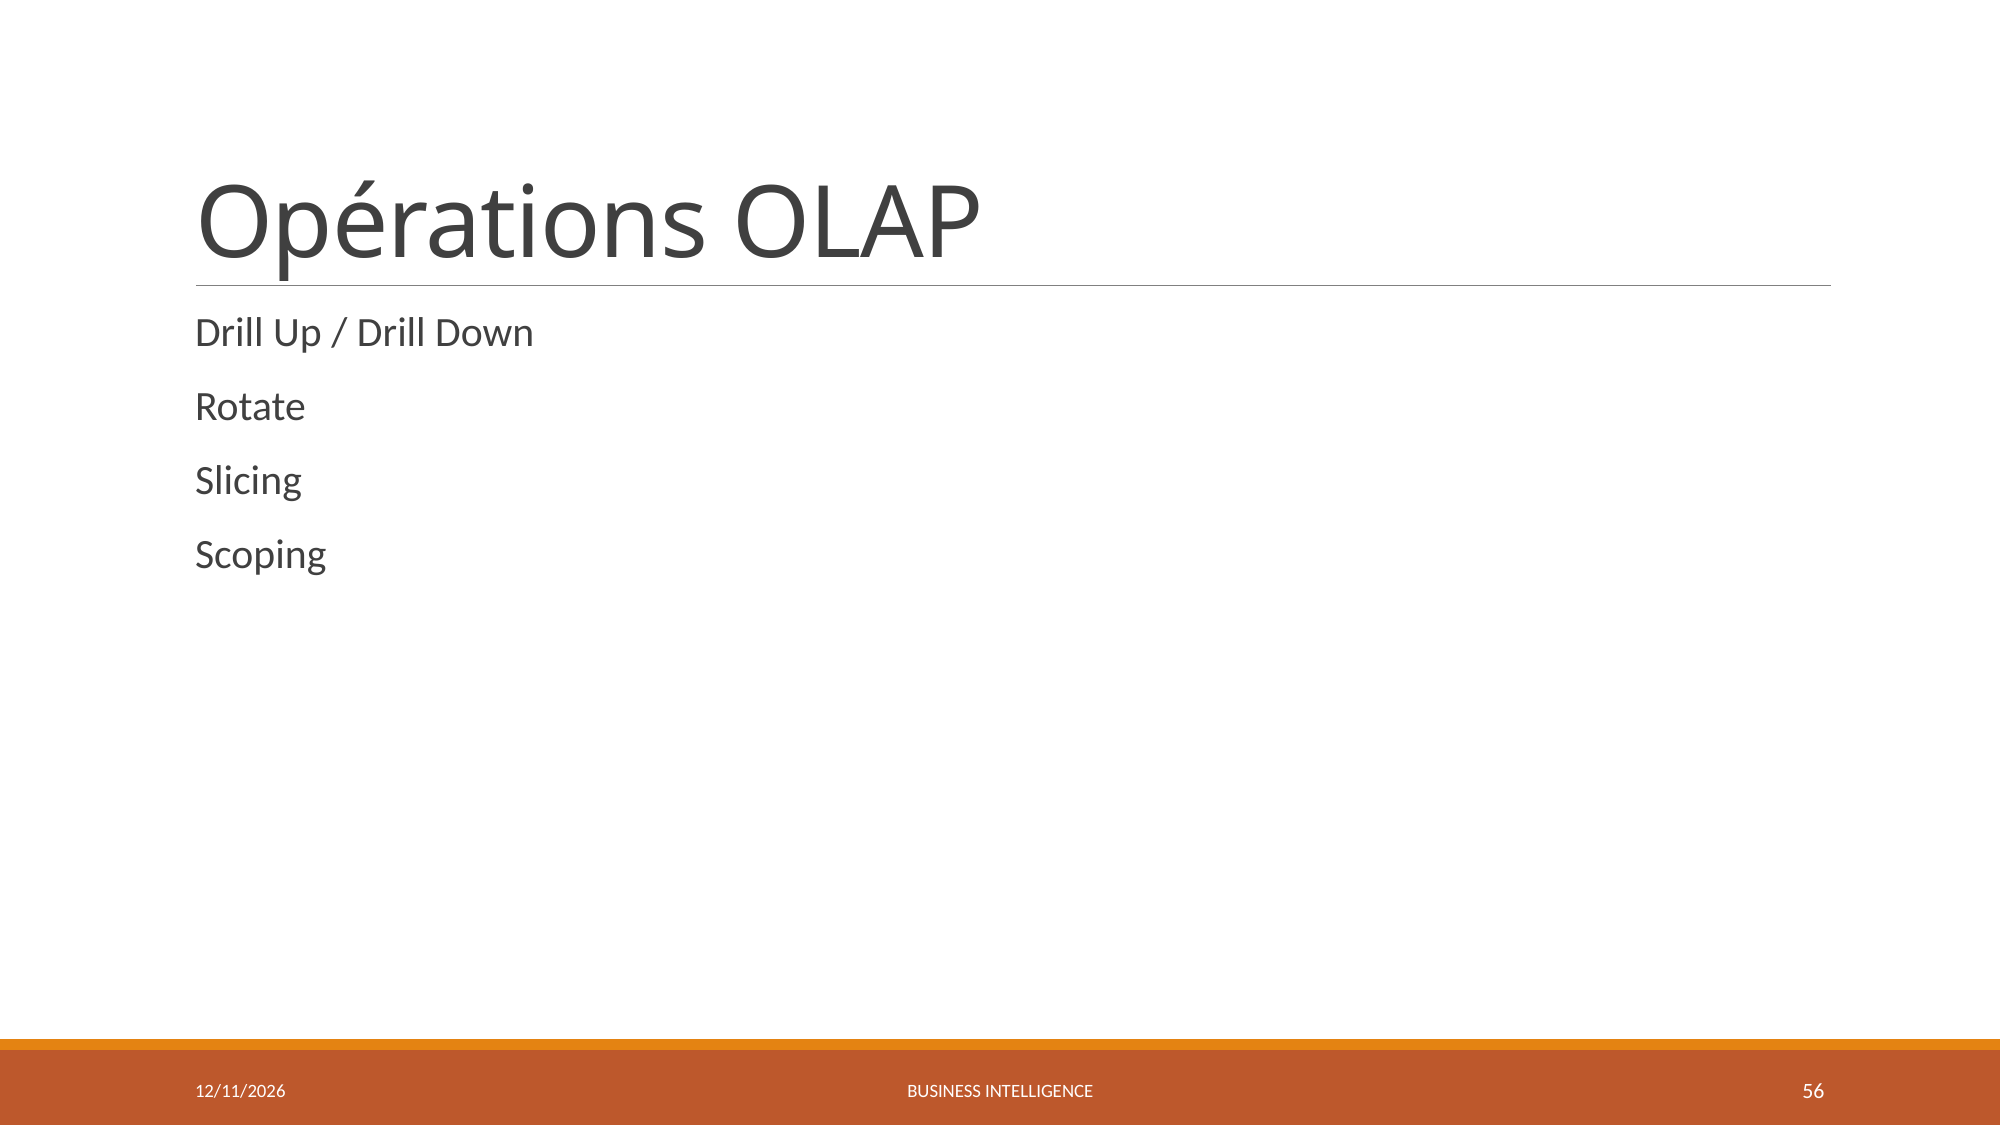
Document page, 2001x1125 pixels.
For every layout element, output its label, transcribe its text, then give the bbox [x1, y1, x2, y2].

footer Business Intelligence [604, 1059, 1396, 1120]
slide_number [180, 1059, 586, 1120]
title Opérations OLAP [180, 47, 1830, 285]
list Drill Up / Drill Down Rotate Slicing Scoping [180, 302, 1830, 963]
slide_number 56 [1624, 1059, 1840, 1120]
